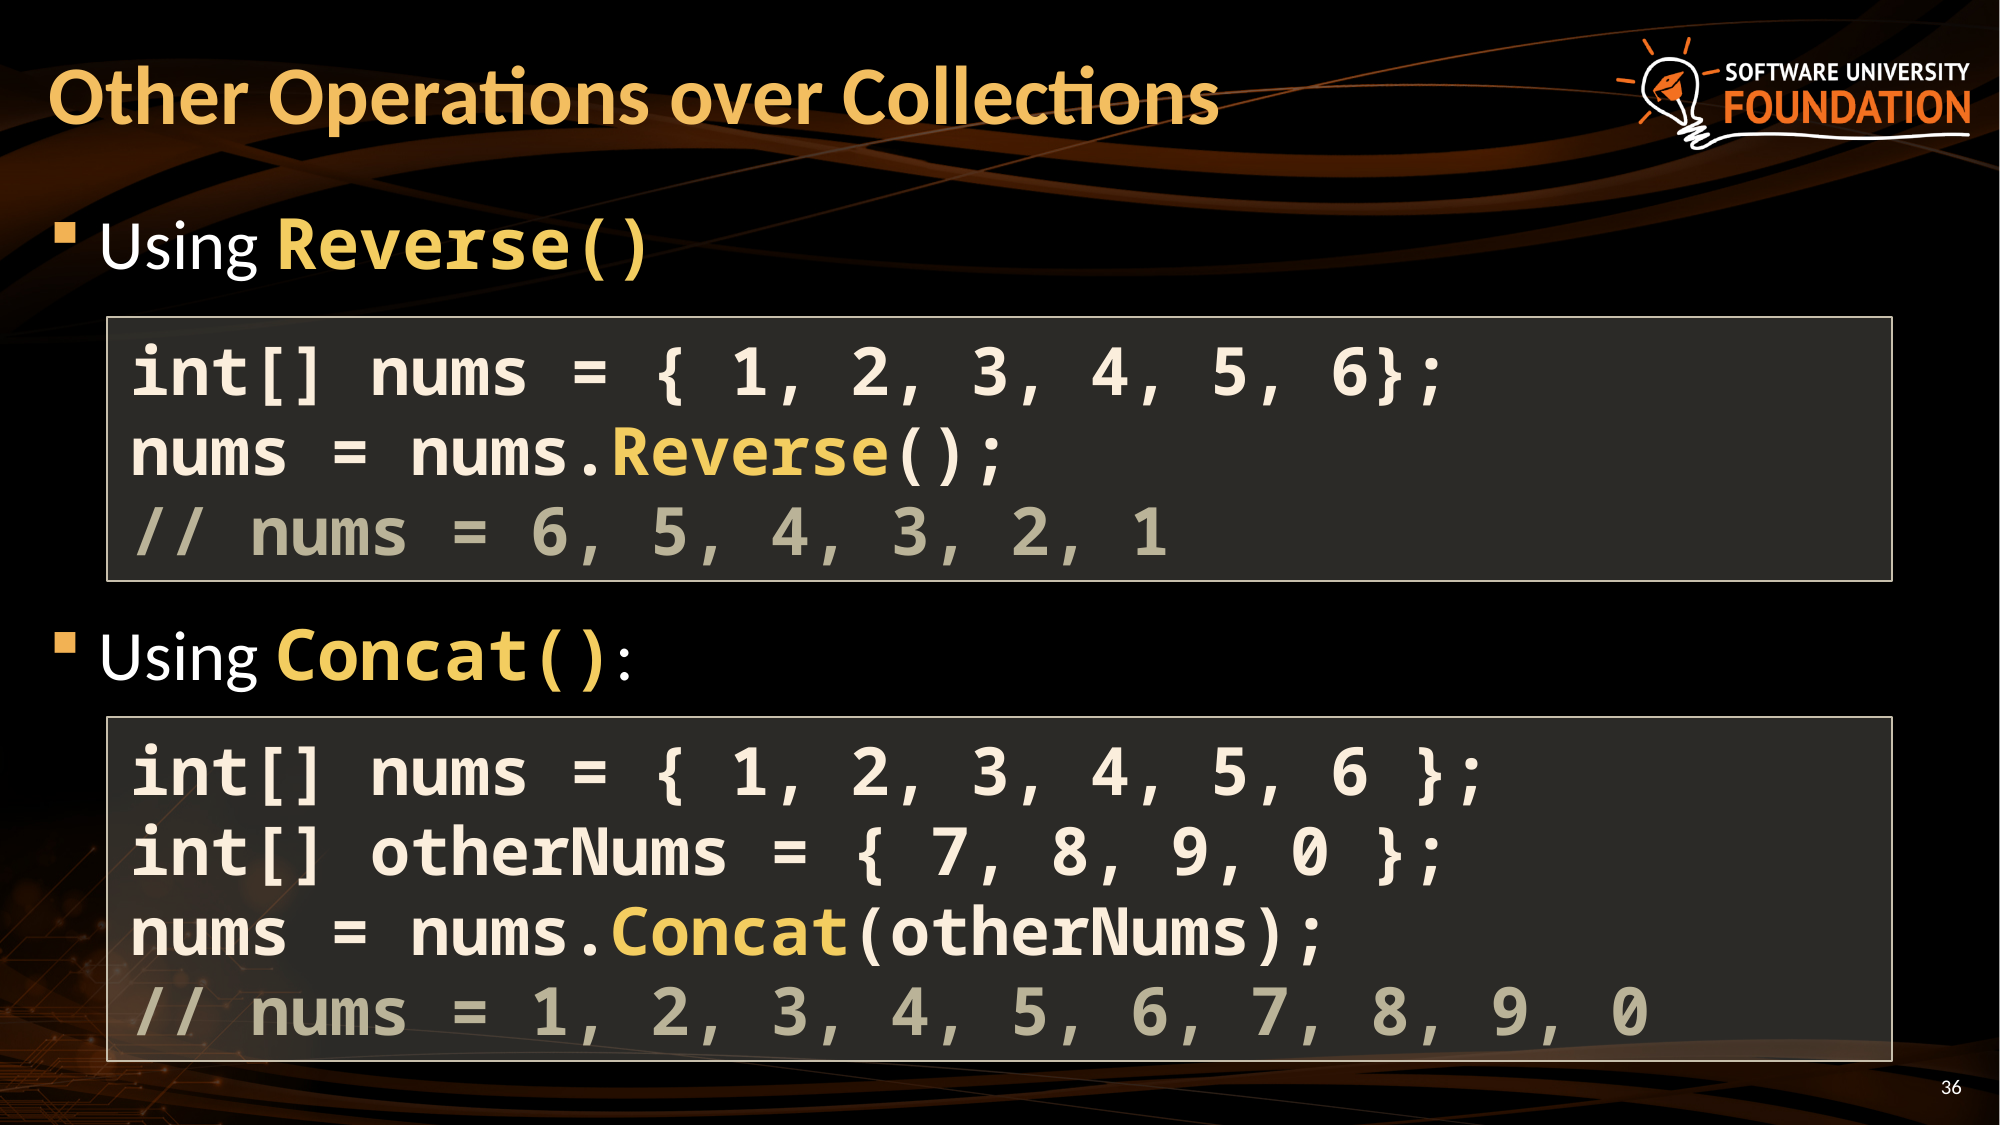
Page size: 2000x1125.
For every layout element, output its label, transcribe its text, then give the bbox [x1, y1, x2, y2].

list Using Reverse() Using Concat(): [31, 188, 1968, 1103]
picture [0, 0, 2000, 1125]
text_box int[] nums = { 1, 2, 3, 4, 5, 6 }; int[] otherNums = { 7, 8, 9, 0 }; nums = nums.Concat(otherNums); // nums = 1, 2, 3, 4, 5, 6, 7, 8, 9, 0 [107, 717, 1893, 1061]
title Other Operations over Collections [30, 6, 1602, 189]
text_box int[] nums = { 1, 2, 3, 4, 5, 6}; nums = nums.Reverse(); // nums = 6, 5, 4, 3, 2, 1 [107, 317, 1893, 581]
